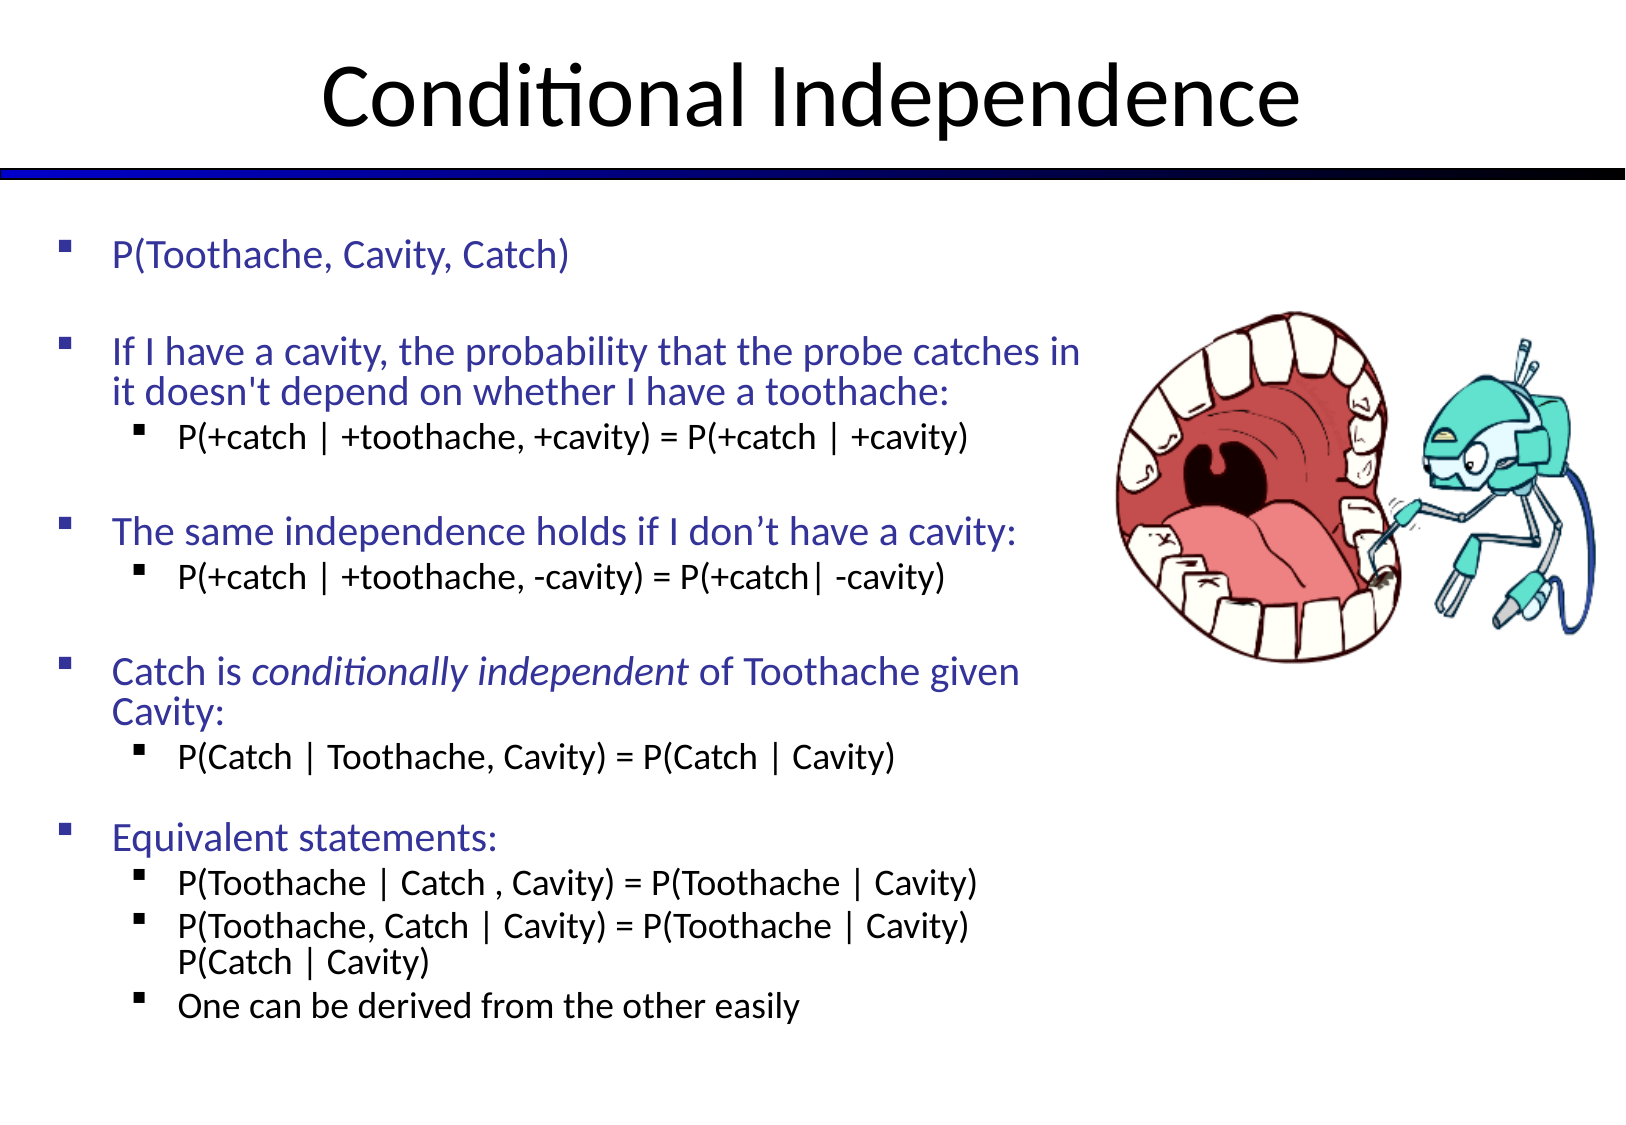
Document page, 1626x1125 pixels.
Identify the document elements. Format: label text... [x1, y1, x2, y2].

title Conditional Independence [0, 0, 1625, 184]
text_box Equivalent statements: P(Toothache | Catch , Cavity) = P(Toothache | Cavity) P(Toothache, Catch | Cavity) = P(Toothache | Cavity) P(Catch | Cavity) One can be derived from the other easily [40, 811, 1077, 950]
list P(Toothache, Cavity, Catch) If I have a cavity, the probability that the probe catches in it doesn't depend on whether I have a toothache: P(+catch | +toothache, +cavity) = P(+catch | +cavity) The same independence holds if I don’t have a cavity: P(+catch | +toothache, -cavity) = P(+catch| -cavity) Catch is conditionally independent of Toothache given Cavity: P(Catch | Toothache, Cavity) = P(Catch | Cavity) [40, 228, 1101, 1006]
picture [1096, 299, 1607, 676]
